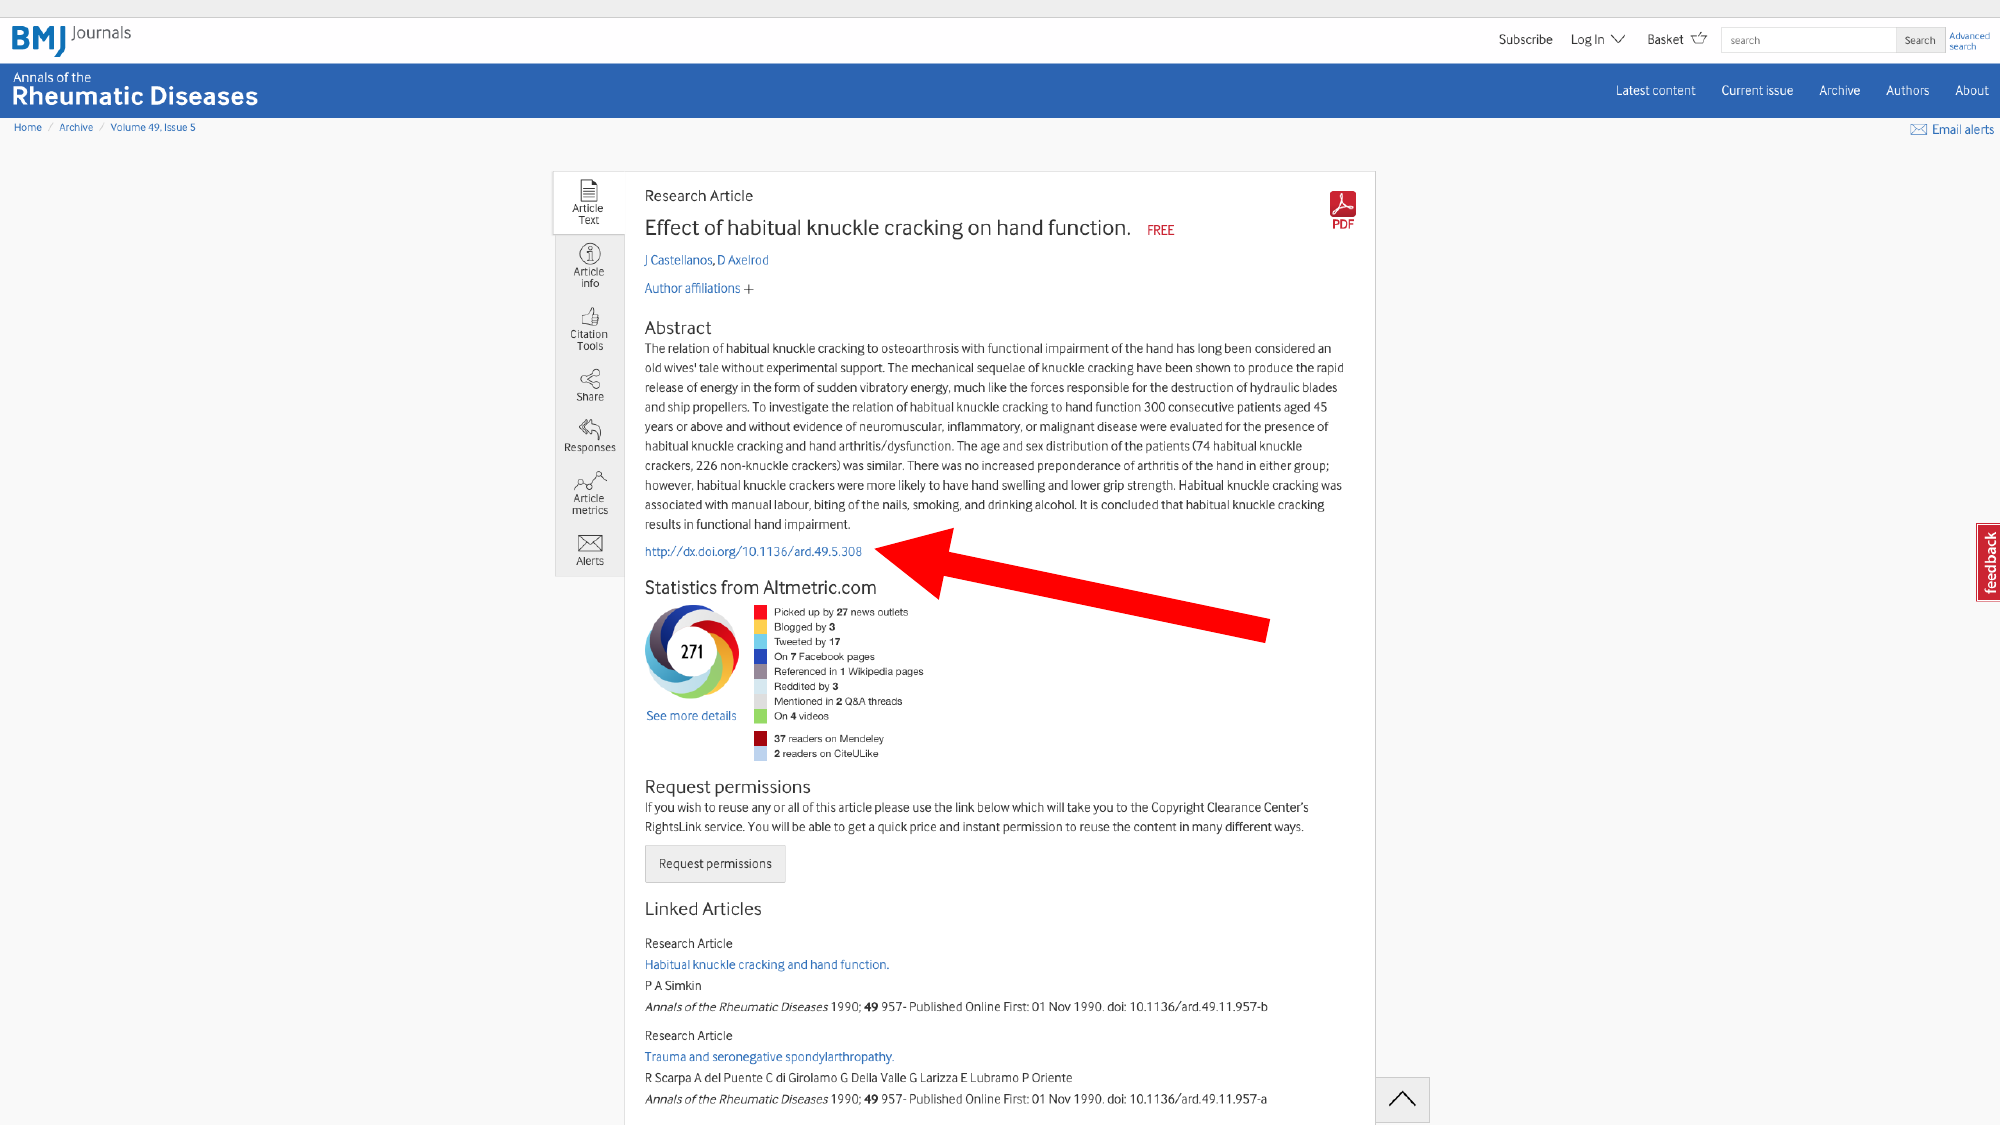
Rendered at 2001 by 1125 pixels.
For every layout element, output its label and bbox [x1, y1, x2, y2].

picture [0, 0, 2000, 1125]
text_box [874, 548, 1268, 632]
